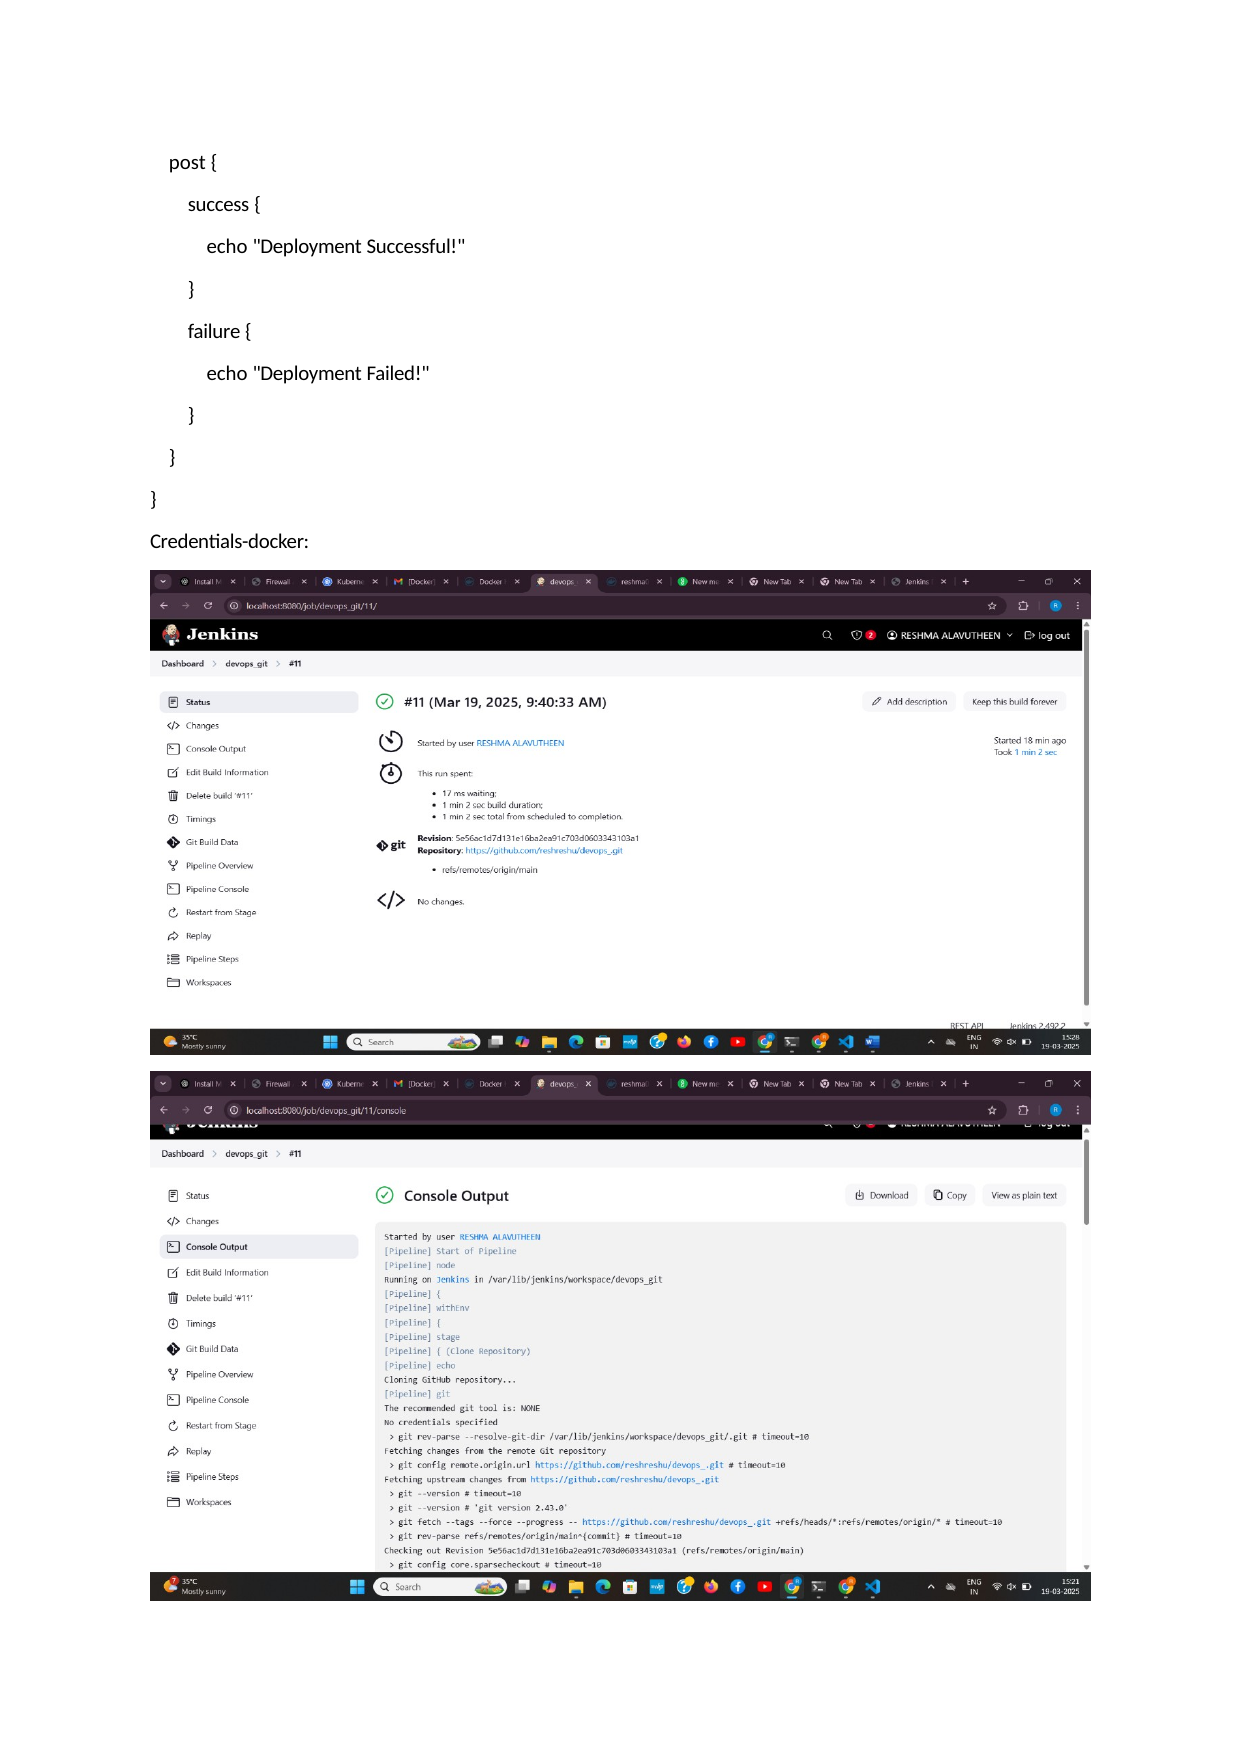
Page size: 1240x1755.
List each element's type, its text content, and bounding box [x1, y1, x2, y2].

text_box post { success { echo "Deployment Successful!" } failure { echo "Deployment Failed!" } } } Credentials-docker: [147, 146, 474, 553]
picture [149, 570, 1091, 1055]
picture [149, 1071, 1091, 1602]
